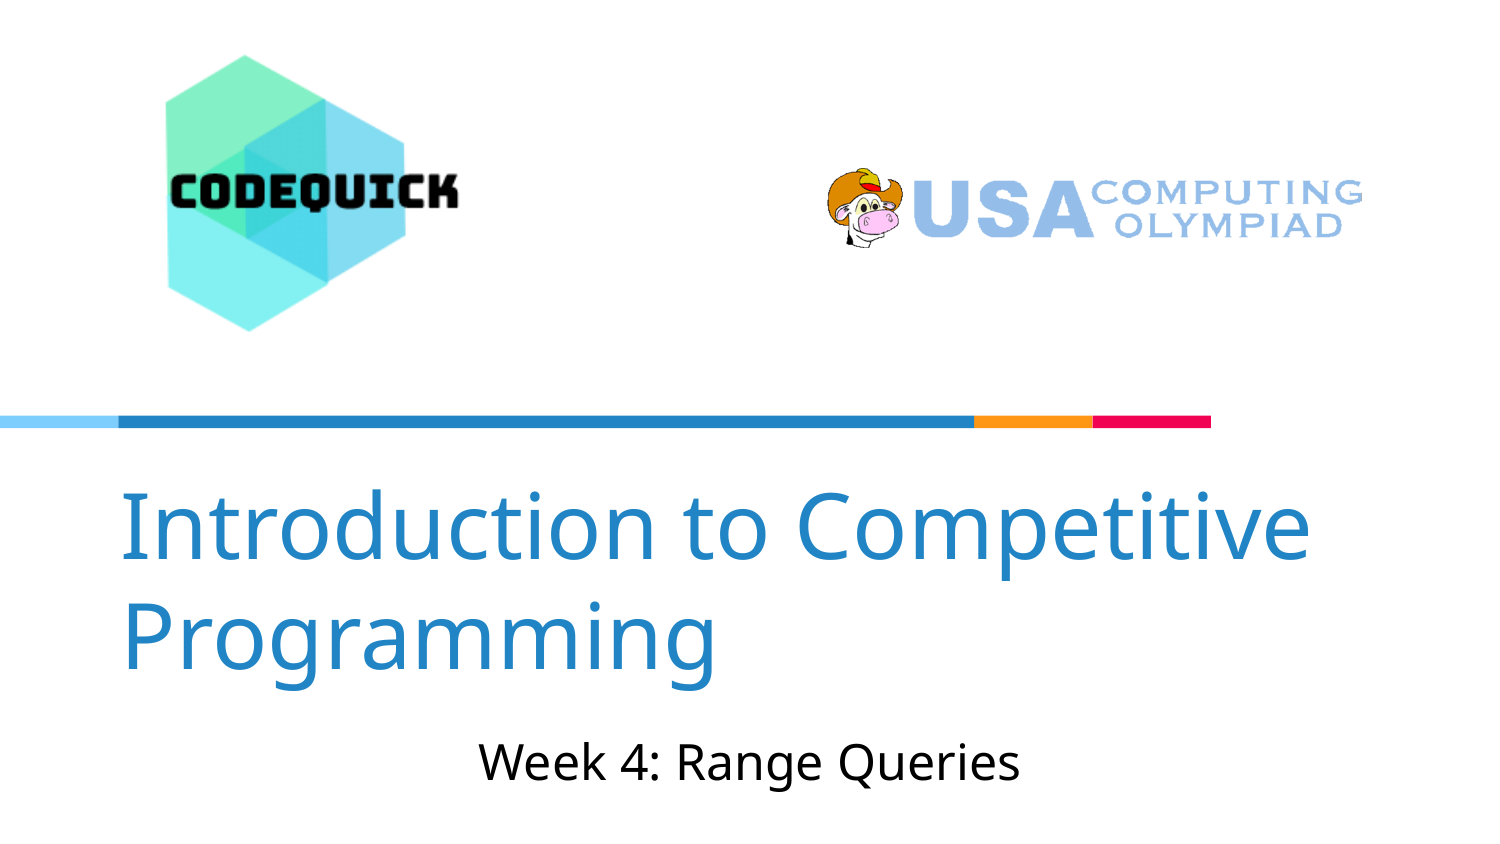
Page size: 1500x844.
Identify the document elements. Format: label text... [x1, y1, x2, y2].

title Week 4: Range Queries [225, 715, 1275, 836]
title Introduction to Competitive Programming [105, 453, 1357, 604]
picture [105, 19, 500, 375]
picture [791, 19, 1397, 423]
